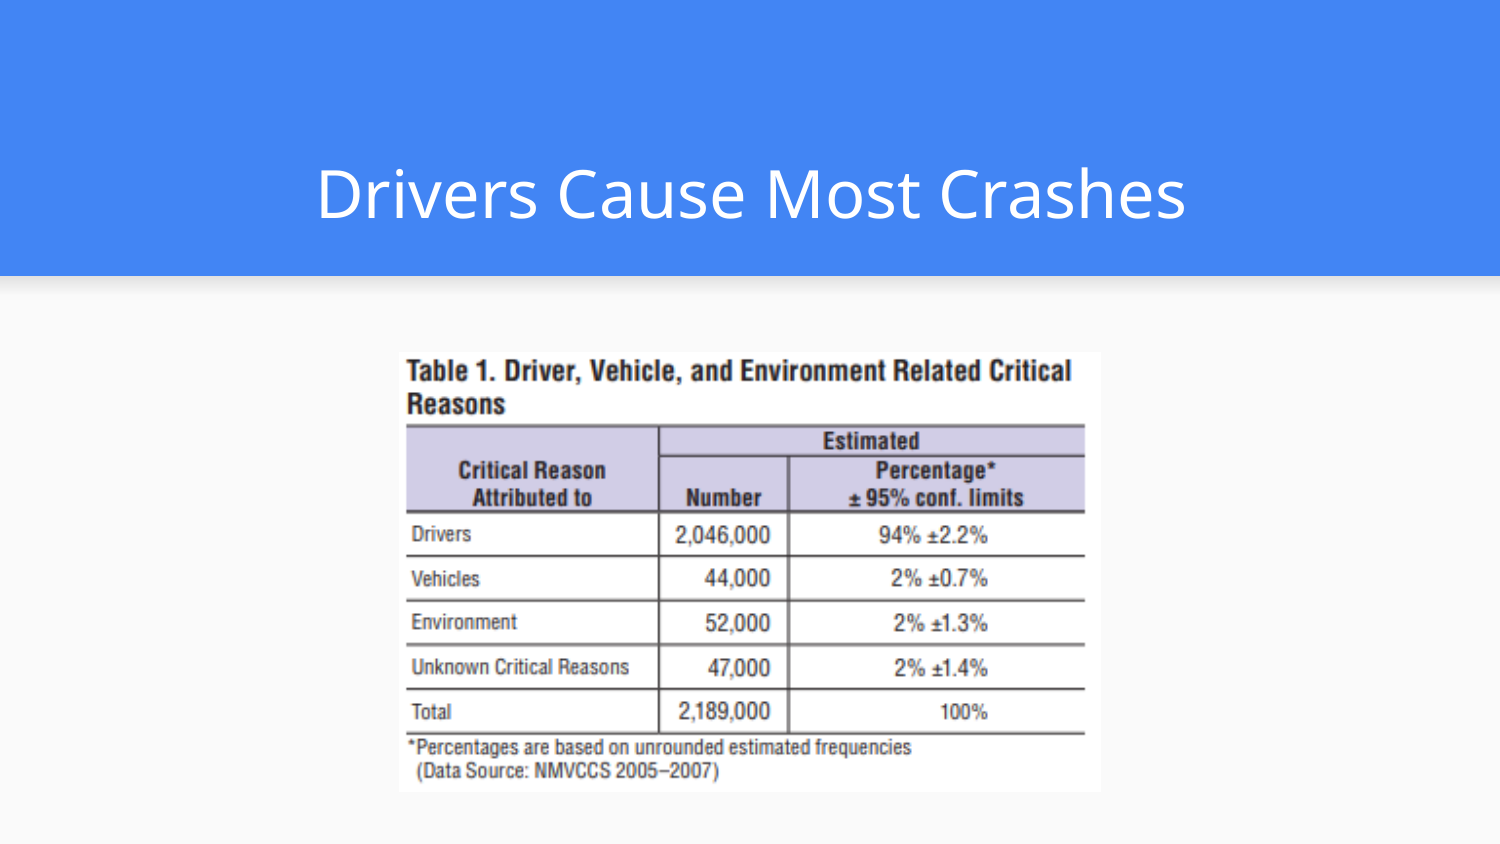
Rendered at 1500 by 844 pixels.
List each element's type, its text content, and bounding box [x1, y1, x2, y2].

title Drivers Cause Most Crashes [77, 121, 1427, 248]
picture [398, 352, 1102, 792]
